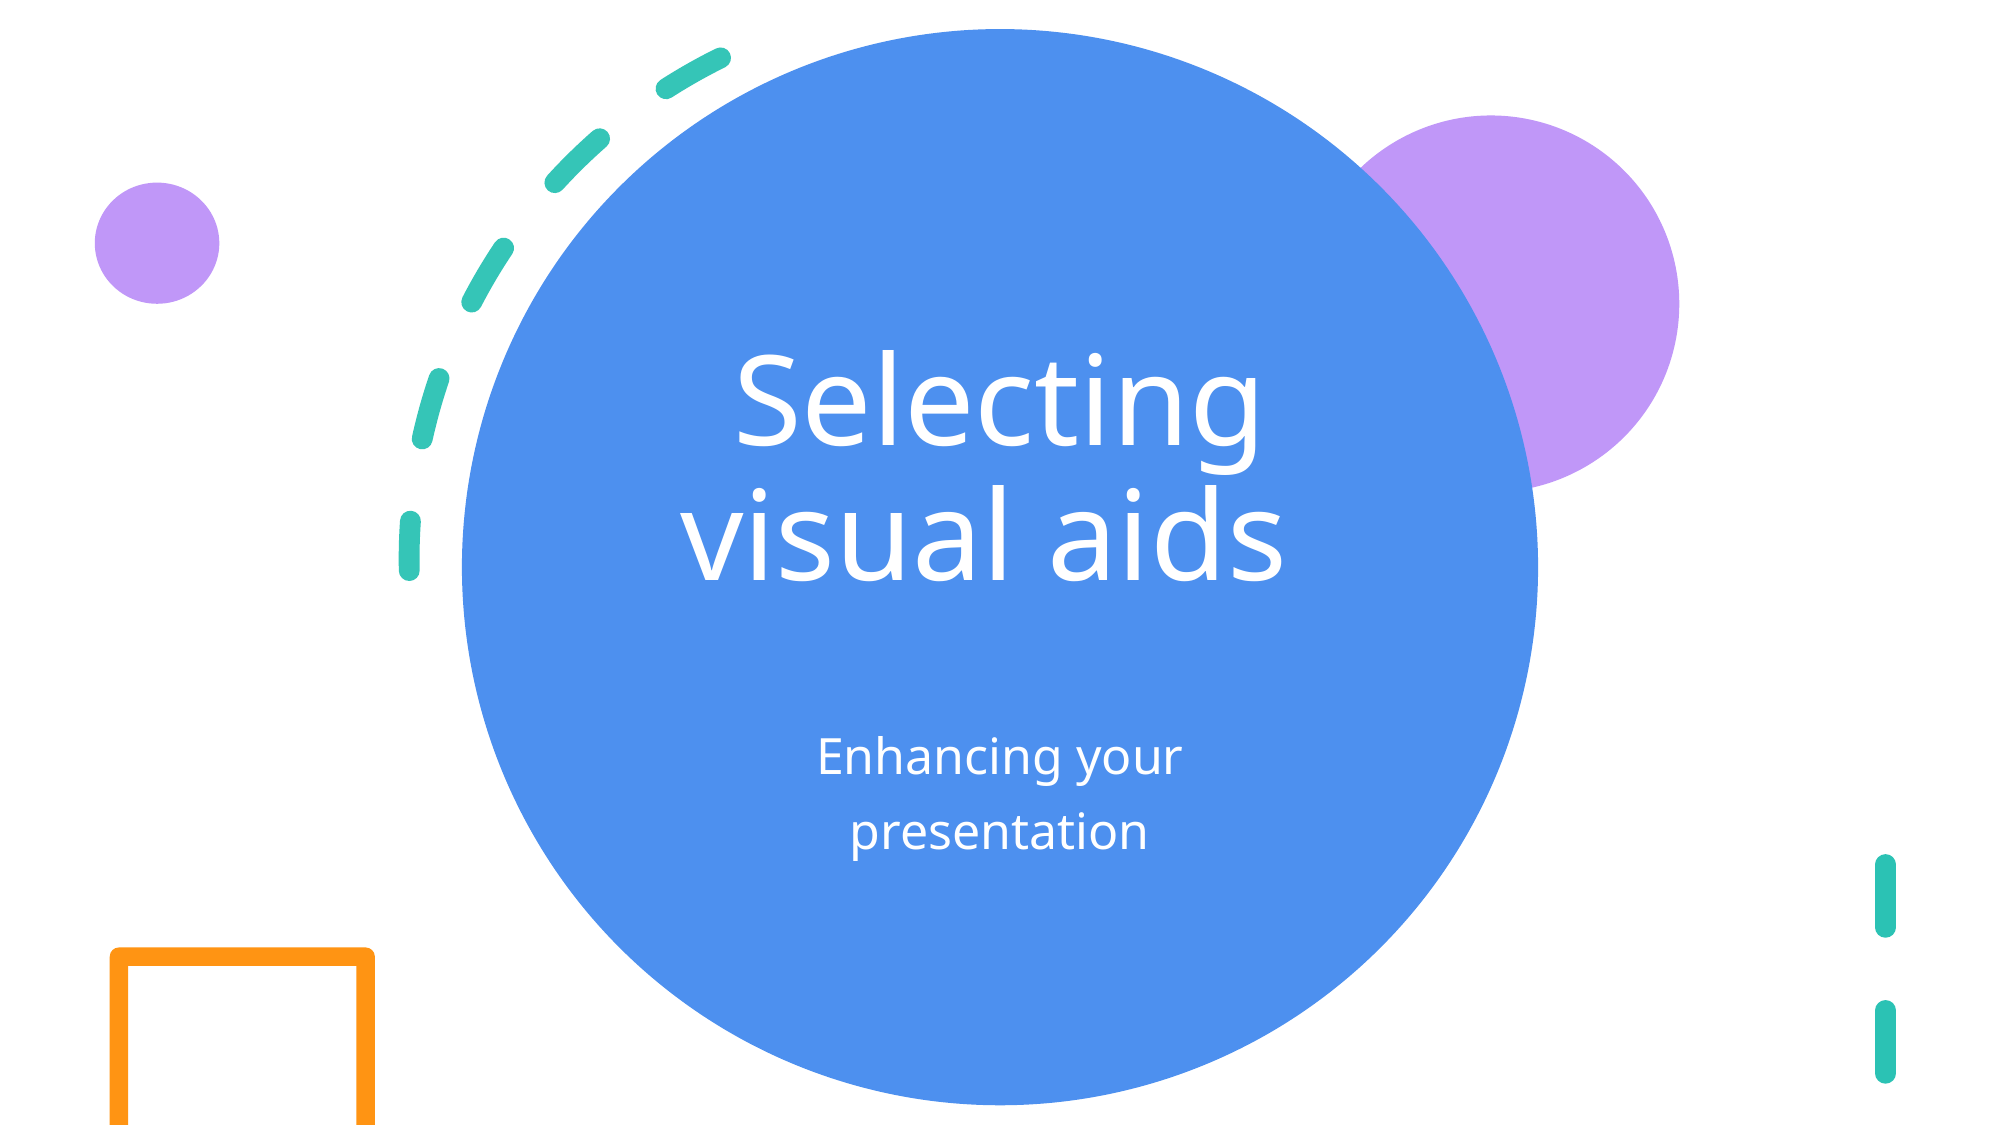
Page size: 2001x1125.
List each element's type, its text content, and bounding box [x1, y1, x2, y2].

subtitle Enhancing your presentation [461, 723, 1539, 1042]
title Selecting visual aids [461, 221, 1539, 723]
